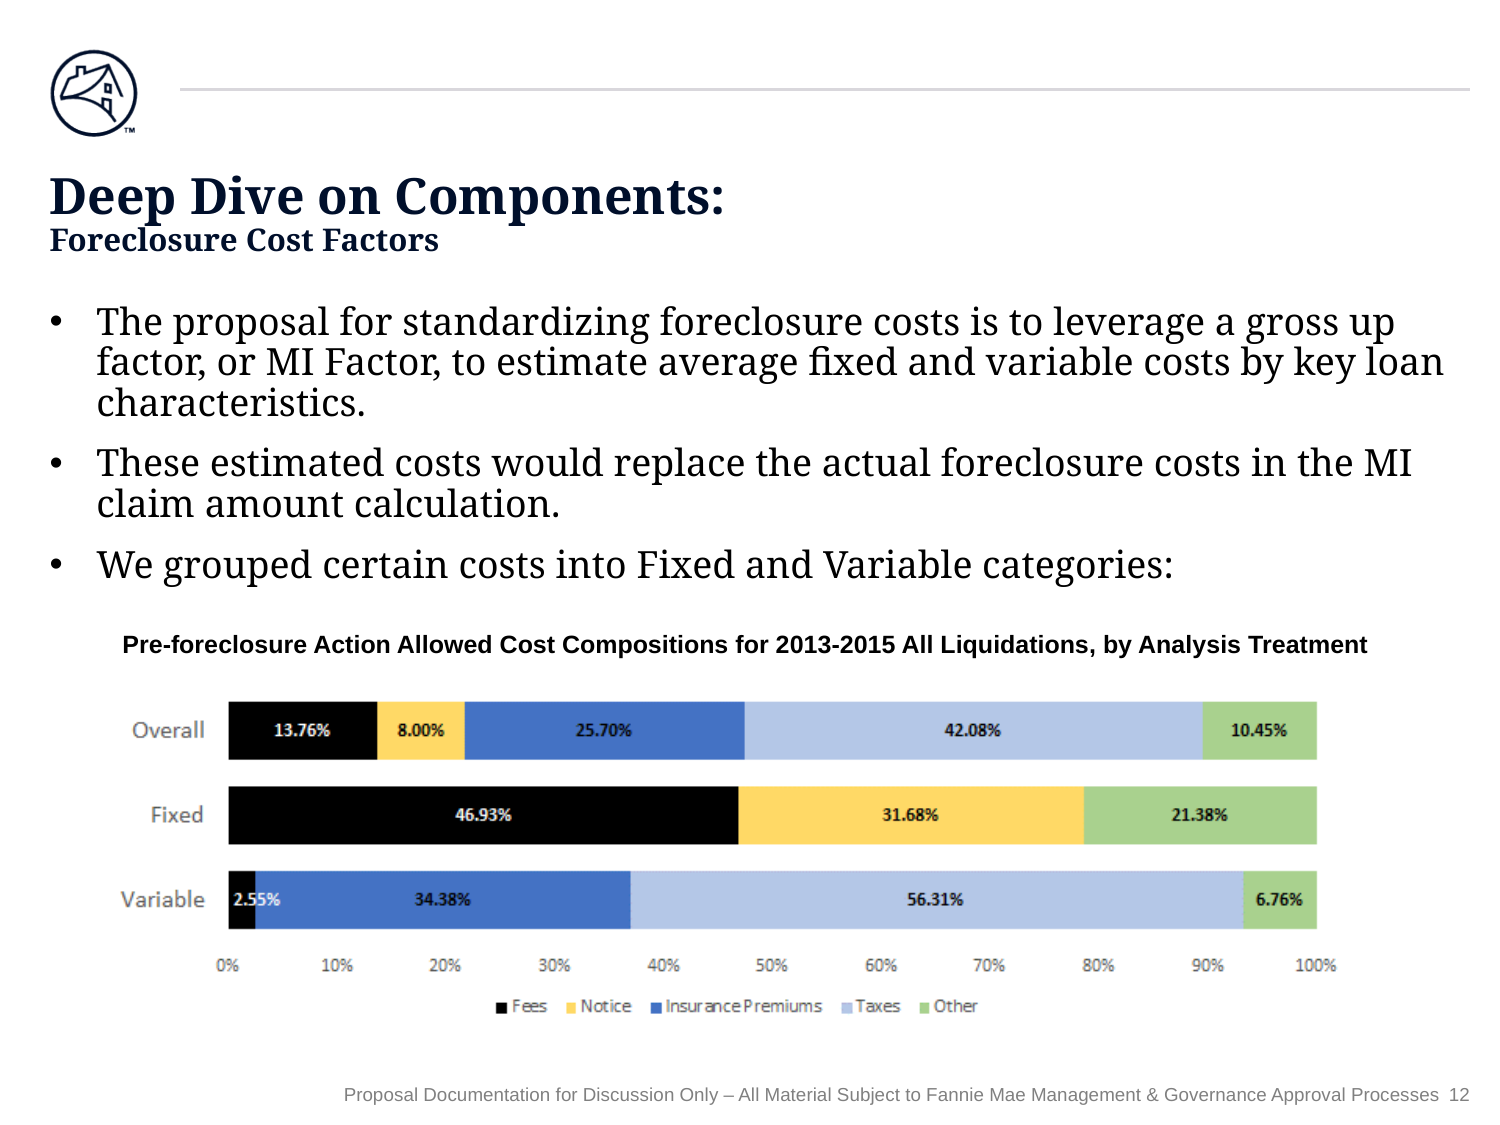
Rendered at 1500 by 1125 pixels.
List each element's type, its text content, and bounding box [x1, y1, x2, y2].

title Deep Dive on Components: Foreclosure Cost Factors [49, 163, 1467, 285]
list The proposal for standardizing foreclosure costs is to leverage a gross up factor, or MI Factor, to estimate average fixed and variable costs by key loan characteristics. These estimated costs would replace the actual foreclosure costs in the MI claim amount calculation. We grouped certain costs into Fixed and Variable categories: [49, 295, 1470, 830]
picture [107, 666, 1361, 1039]
text_box Pre-foreclosure Action Allowed Cost Compositions for 2013-2015 All Liquidations, by Analysis Treatment [107, 621, 1394, 667]
picture [13, 12, 163, 140]
